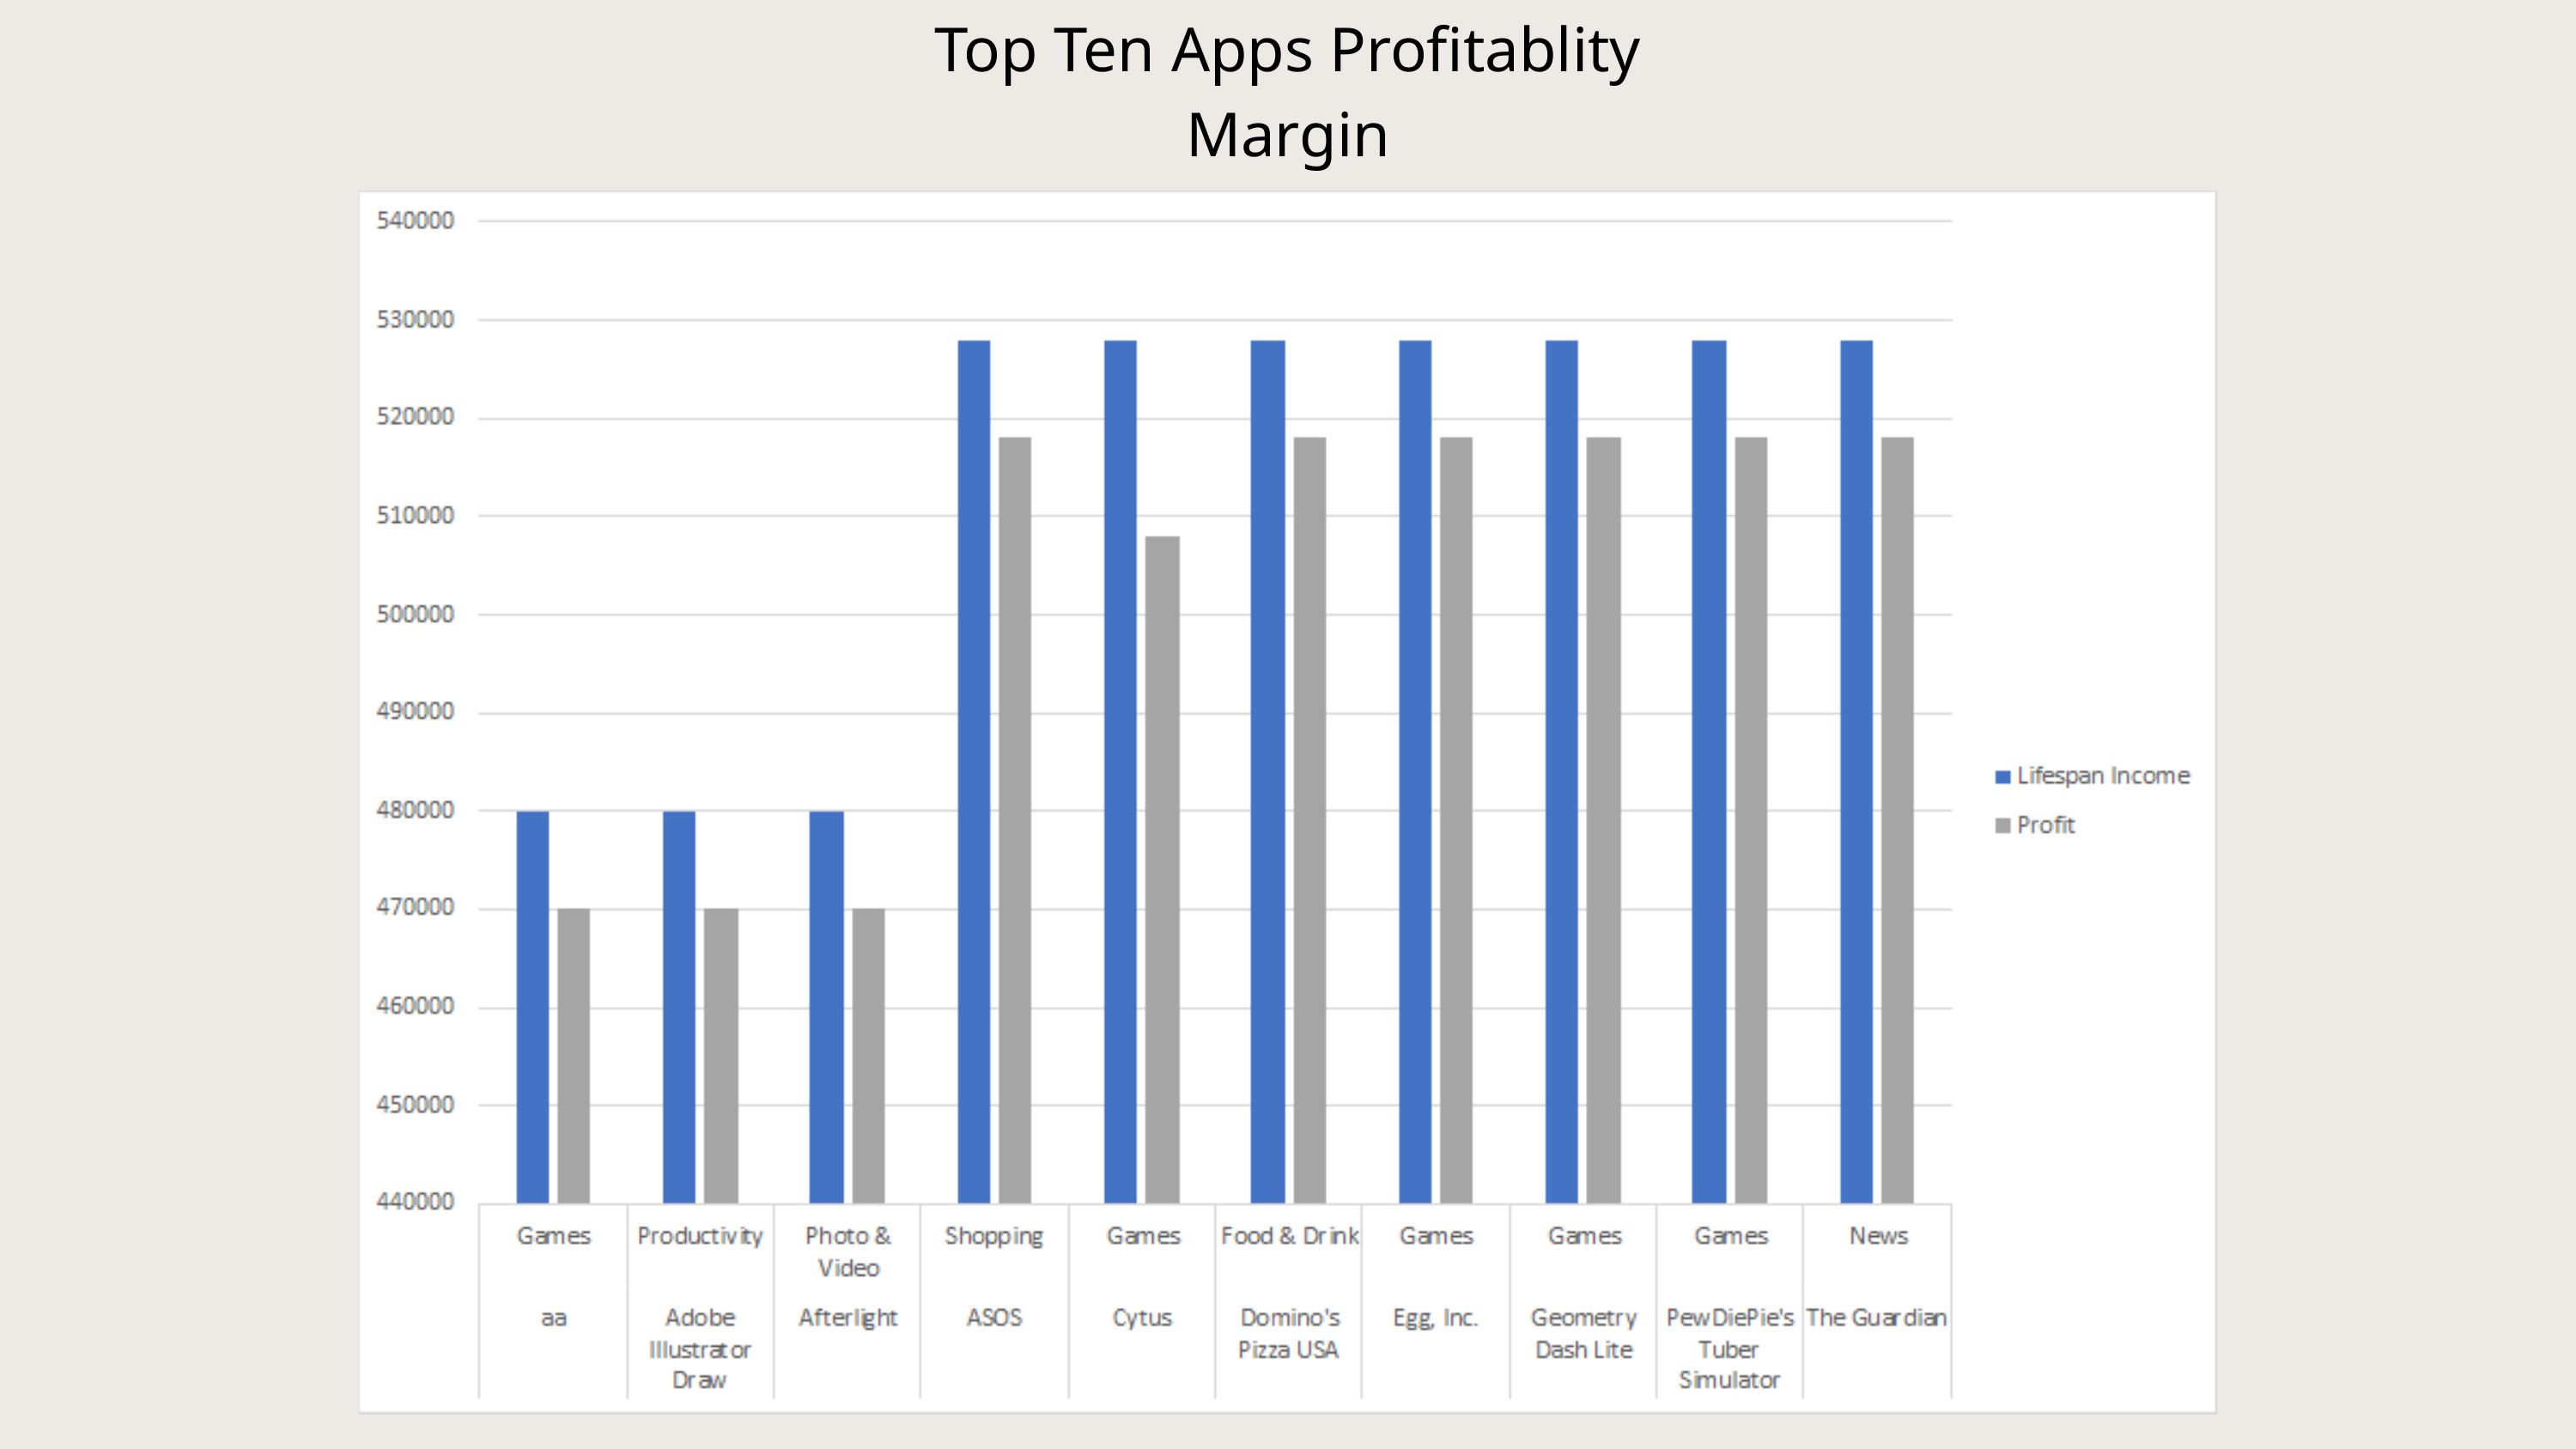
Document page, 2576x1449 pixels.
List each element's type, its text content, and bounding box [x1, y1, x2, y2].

text_box Top Ten Apps Profitablity Margin [895, 0, 1681, 170]
text_box [358, 191, 2218, 1415]
